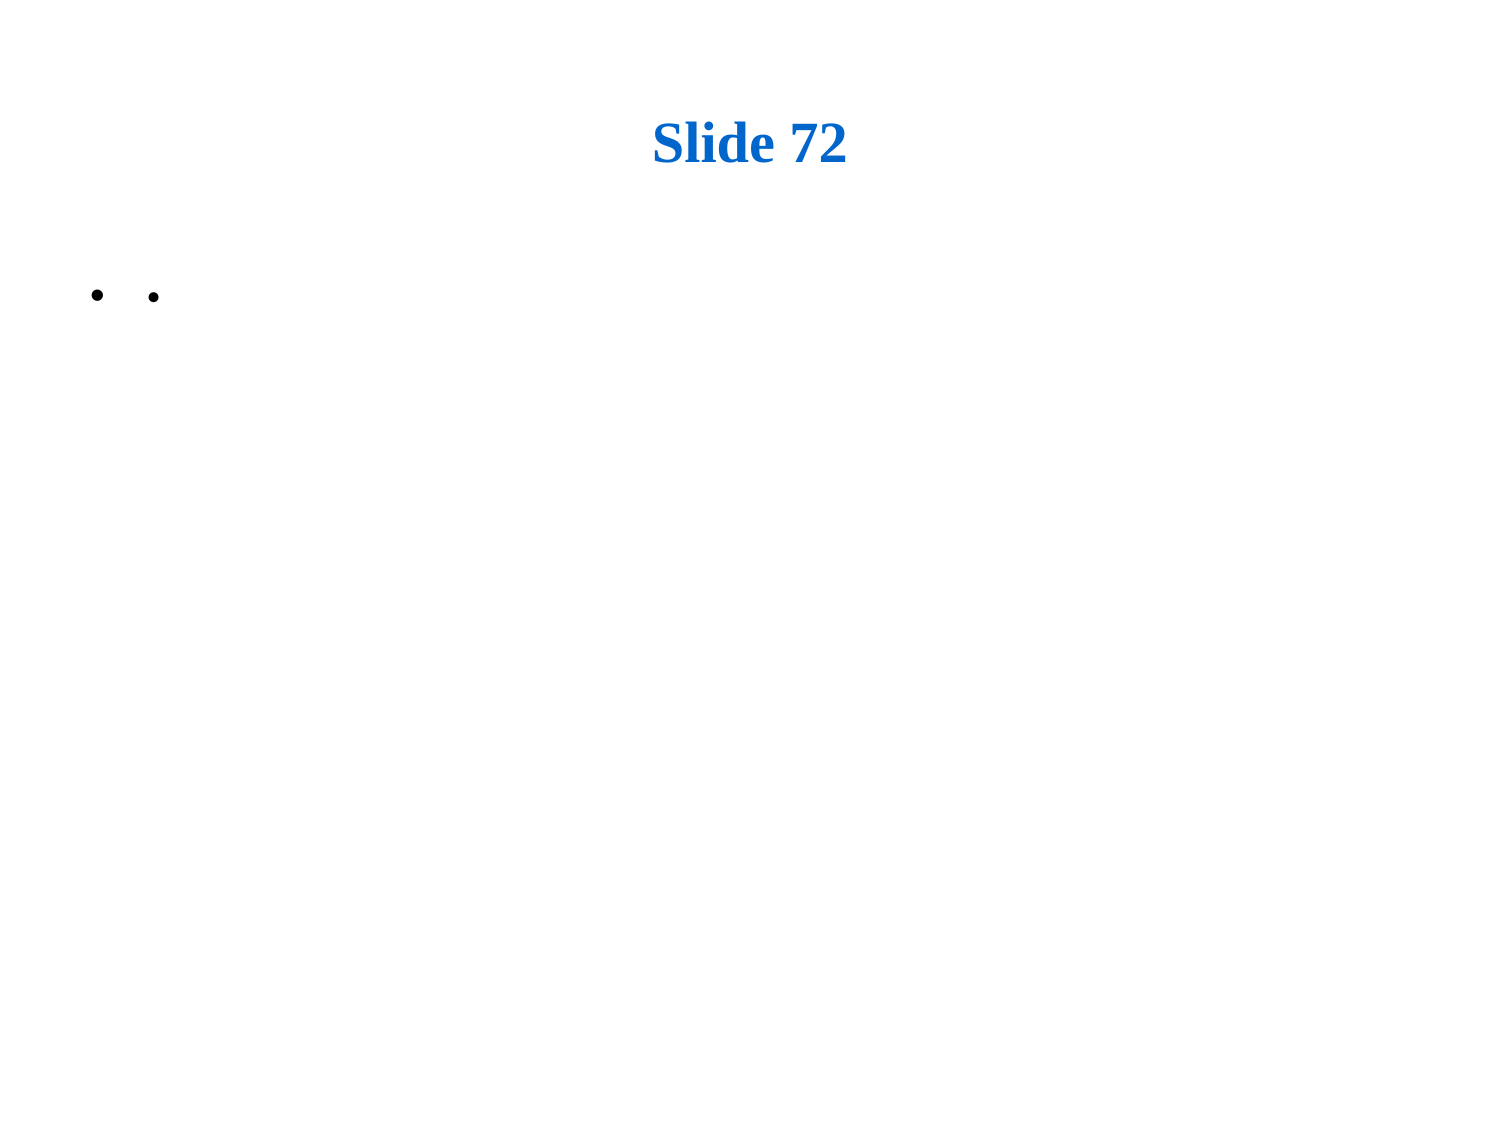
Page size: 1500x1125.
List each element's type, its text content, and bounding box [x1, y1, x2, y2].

title Slide 72 [75, 45, 1425, 233]
list • [75, 262, 1425, 1005]
